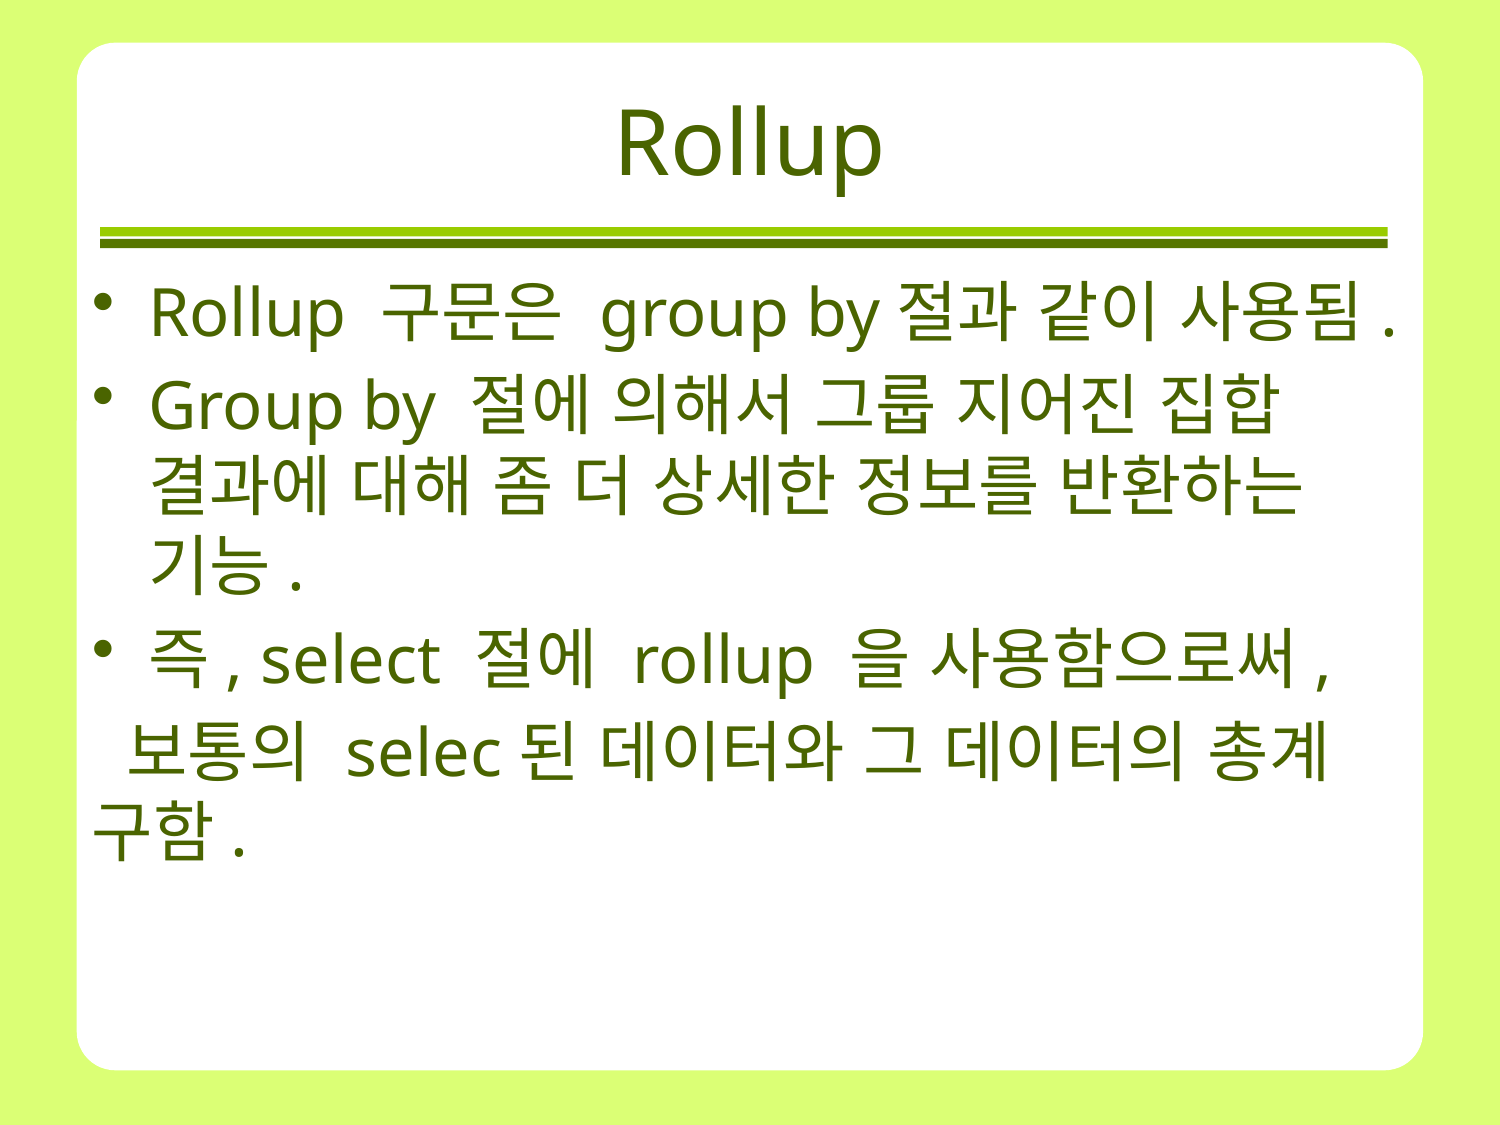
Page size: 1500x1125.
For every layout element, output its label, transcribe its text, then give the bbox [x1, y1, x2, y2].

title Rollup [75, 45, 1425, 233]
list Rollup 구문은 group by절과 같이 사용됨. Group by 절에 의해서 그룹 지어진 집합 결과에 대해 좀 더 상세한 정보를 반환하는 기능. 즉, select 절에 rollup 을 사용함으로써, 보통의 selec된 데이터와 그 데이터의 총계 구함. [76, 262, 1427, 1005]
